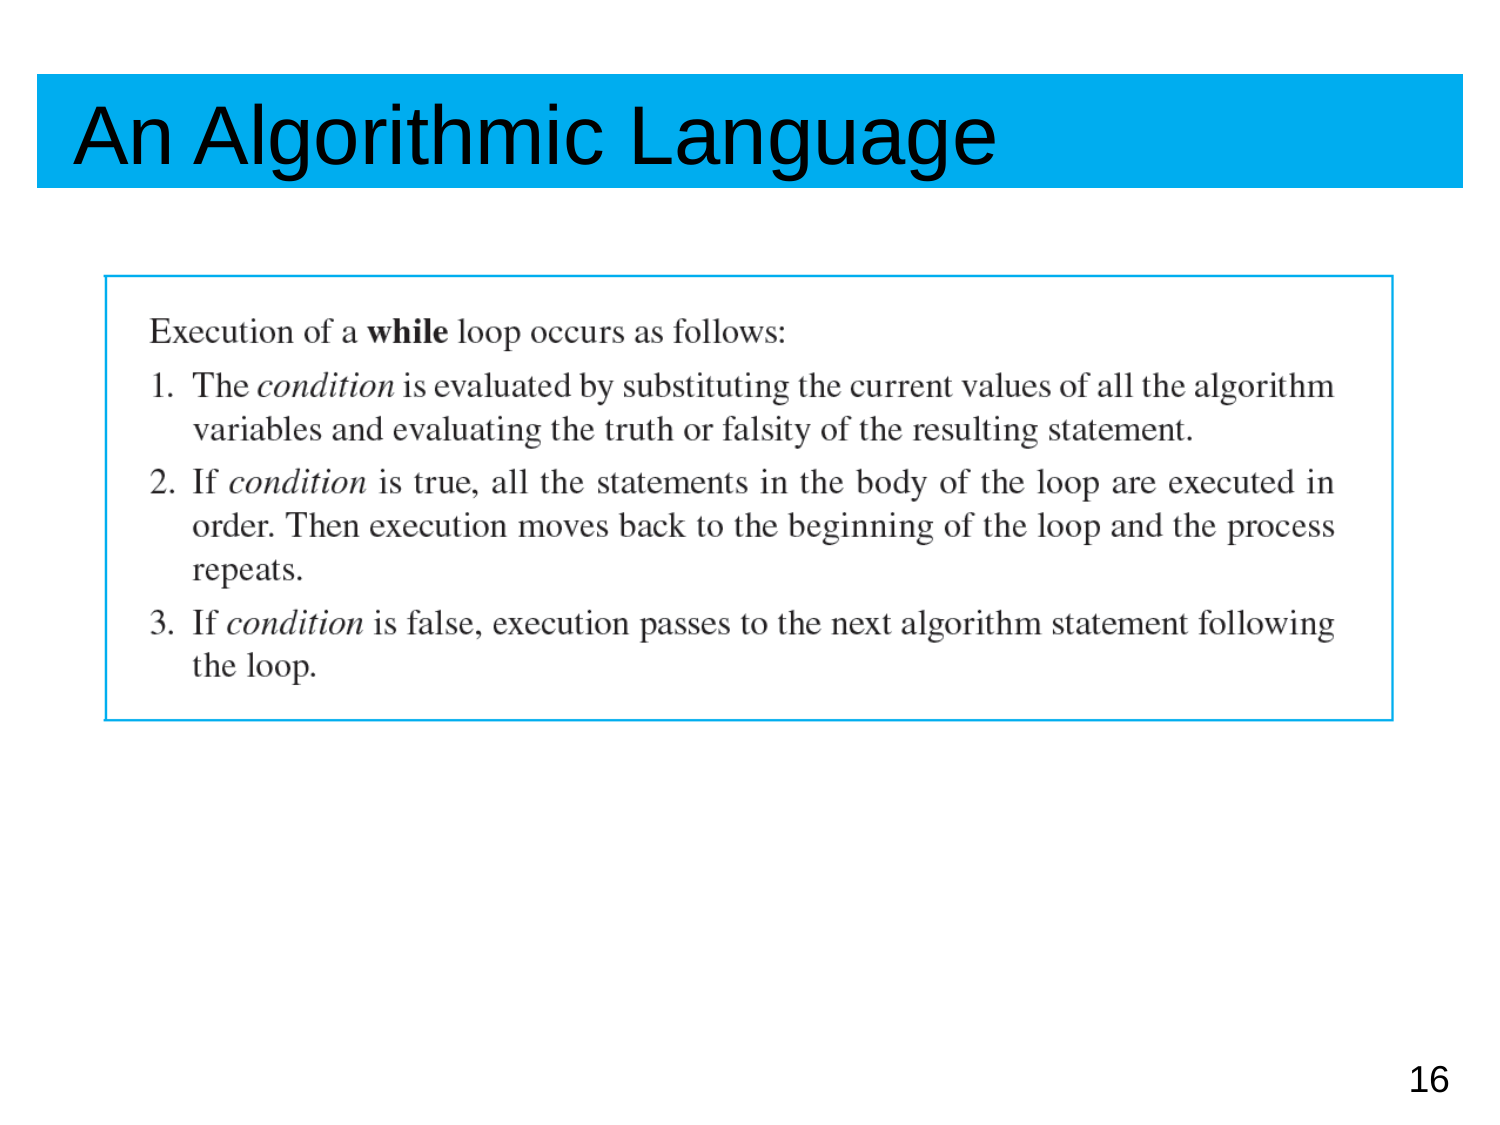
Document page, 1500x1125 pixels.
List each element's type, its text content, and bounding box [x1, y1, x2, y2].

title An Algorithmic Language [58, 37, 1408, 225]
picture [99, 269, 1403, 726]
